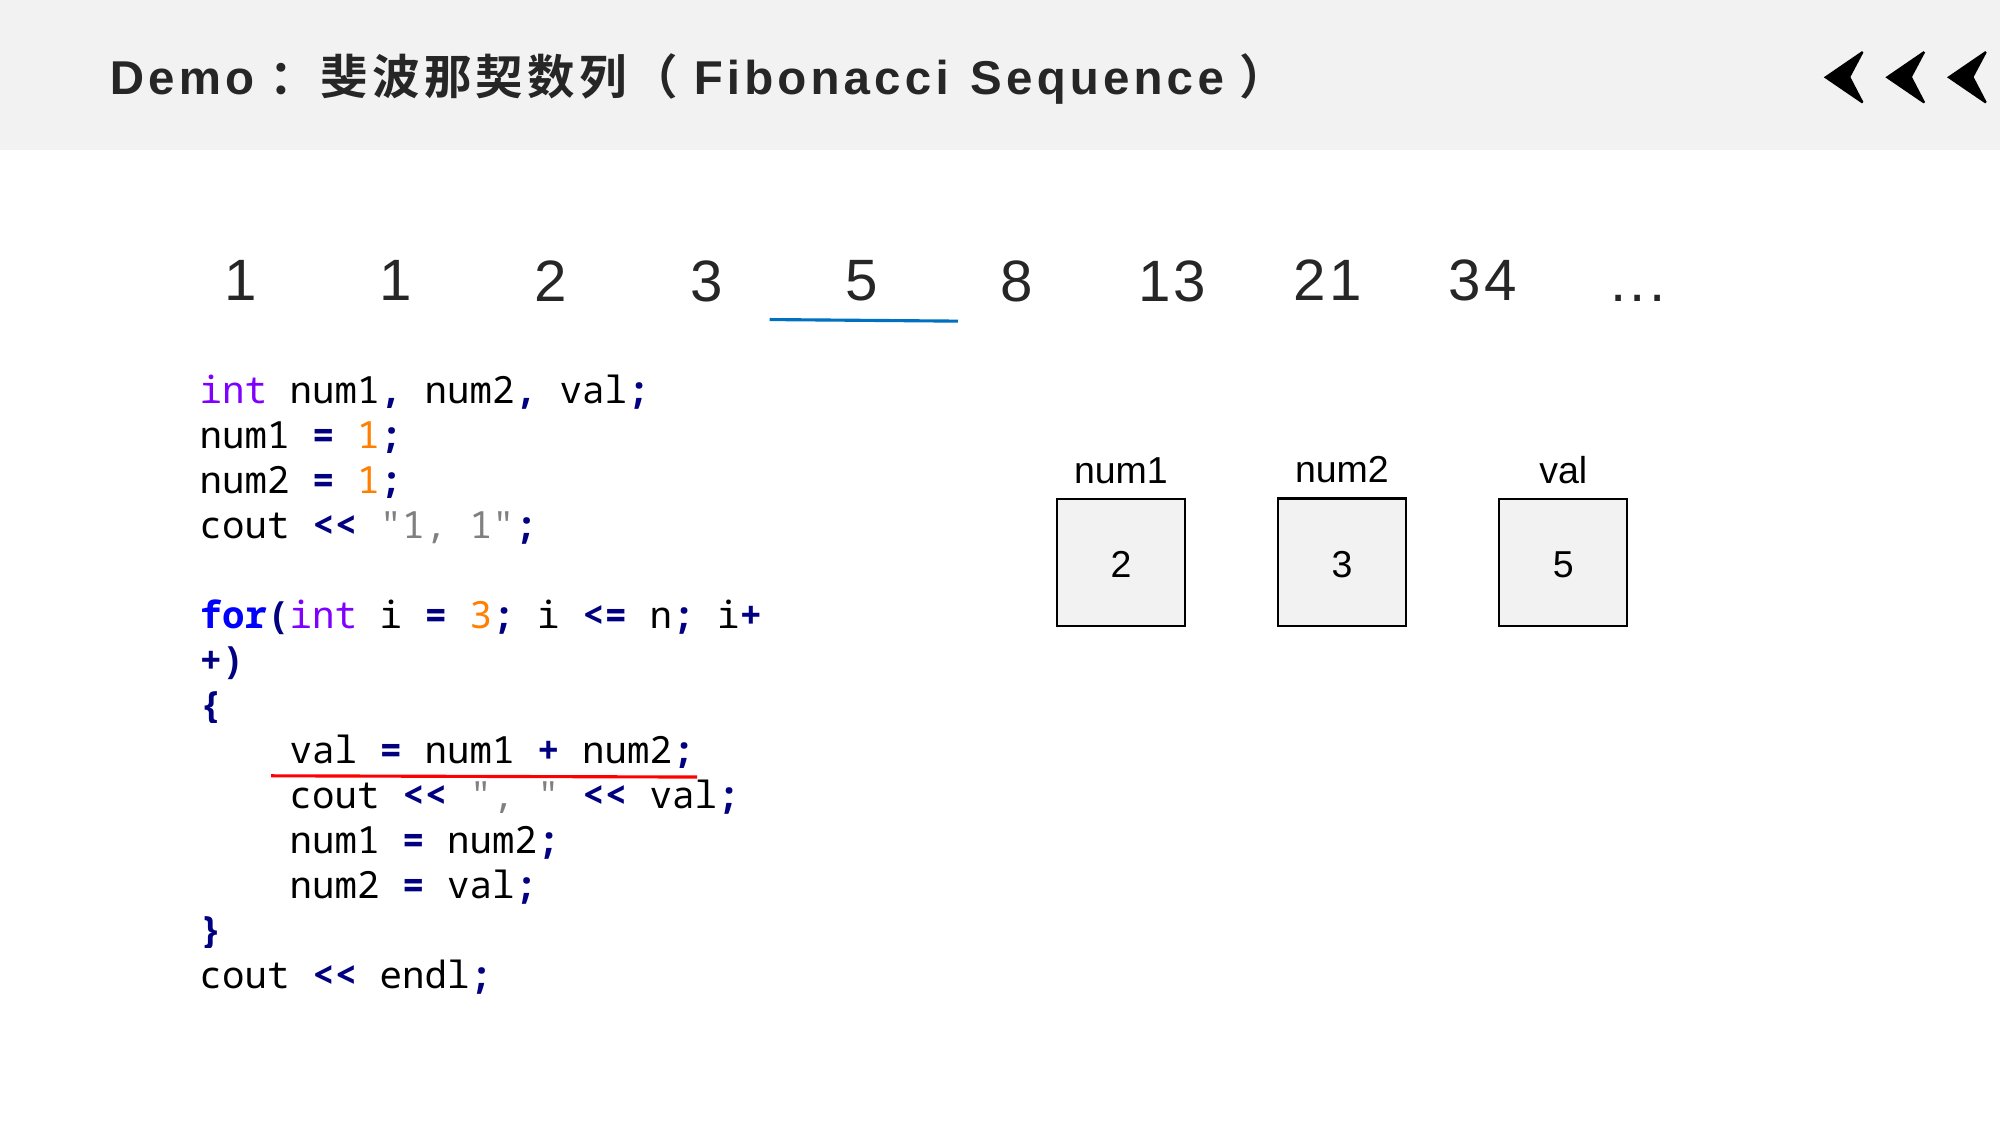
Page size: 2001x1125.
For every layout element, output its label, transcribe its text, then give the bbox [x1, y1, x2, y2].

text_box 3 [1277, 498, 1407, 627]
text_box 34 [1427, 213, 1539, 319]
text_box ... [1582, 214, 1694, 320]
text_box 1 [340, 213, 452, 319]
text_box 13 [1116, 214, 1228, 319]
title Demo：斐波那契数列（Fibonacci Sequence） [95, 38, 1906, 112]
text_box 2 [1056, 498, 1186, 627]
text_box int num1, num2, val; num1 = 1; num2 = 1; cout << "1, 1"; for(int i = 3; i <= n; i++) { val = num1 + num2; cout << ", " << val; num1 = num2; num2 = val; } cout << endl; [184, 358, 806, 1003]
text_box 5 [805, 213, 918, 319]
text_box 1 [184, 213, 297, 319]
text_box num2 [1277, 438, 1407, 498]
text_box 2 [495, 214, 607, 320]
text_box num1 [1056, 438, 1186, 498]
text_box 8 [961, 214, 1073, 320]
text_box 3 [650, 214, 762, 319]
text_box val [1498, 438, 1628, 498]
text_box 21 [1271, 213, 1384, 319]
text_box 5 [1498, 498, 1628, 627]
